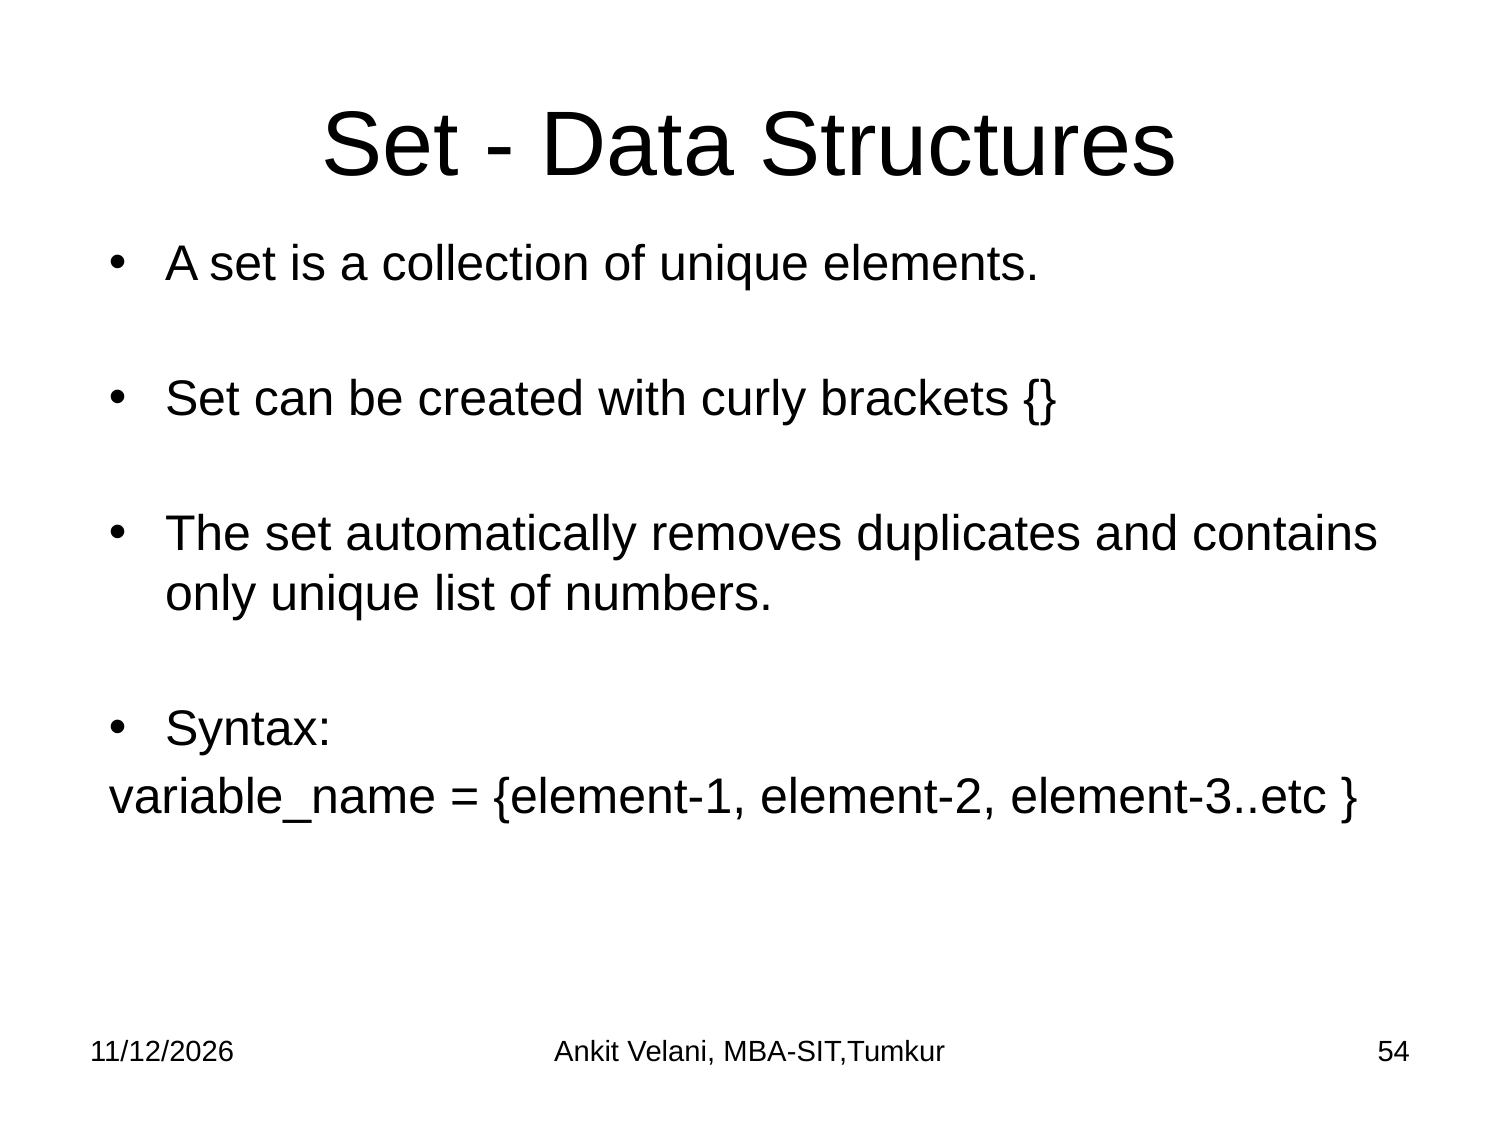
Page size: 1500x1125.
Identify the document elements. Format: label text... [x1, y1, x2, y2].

footer Ankit Velani, MBA-SIT,Tumkur [512, 1024, 988, 1103]
slide_number 54 [1074, 1024, 1425, 1103]
list A set is a collection of unique elements. Set can be created with curly brackets {} The set automatically removes duplicates and contains only unique list of numbers. Syntax: variable_name = {element-1, element-2, element-3..etc } [75, 223, 1425, 966]
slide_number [75, 1024, 425, 1103]
title Set - Data Structures [75, 45, 1425, 223]
